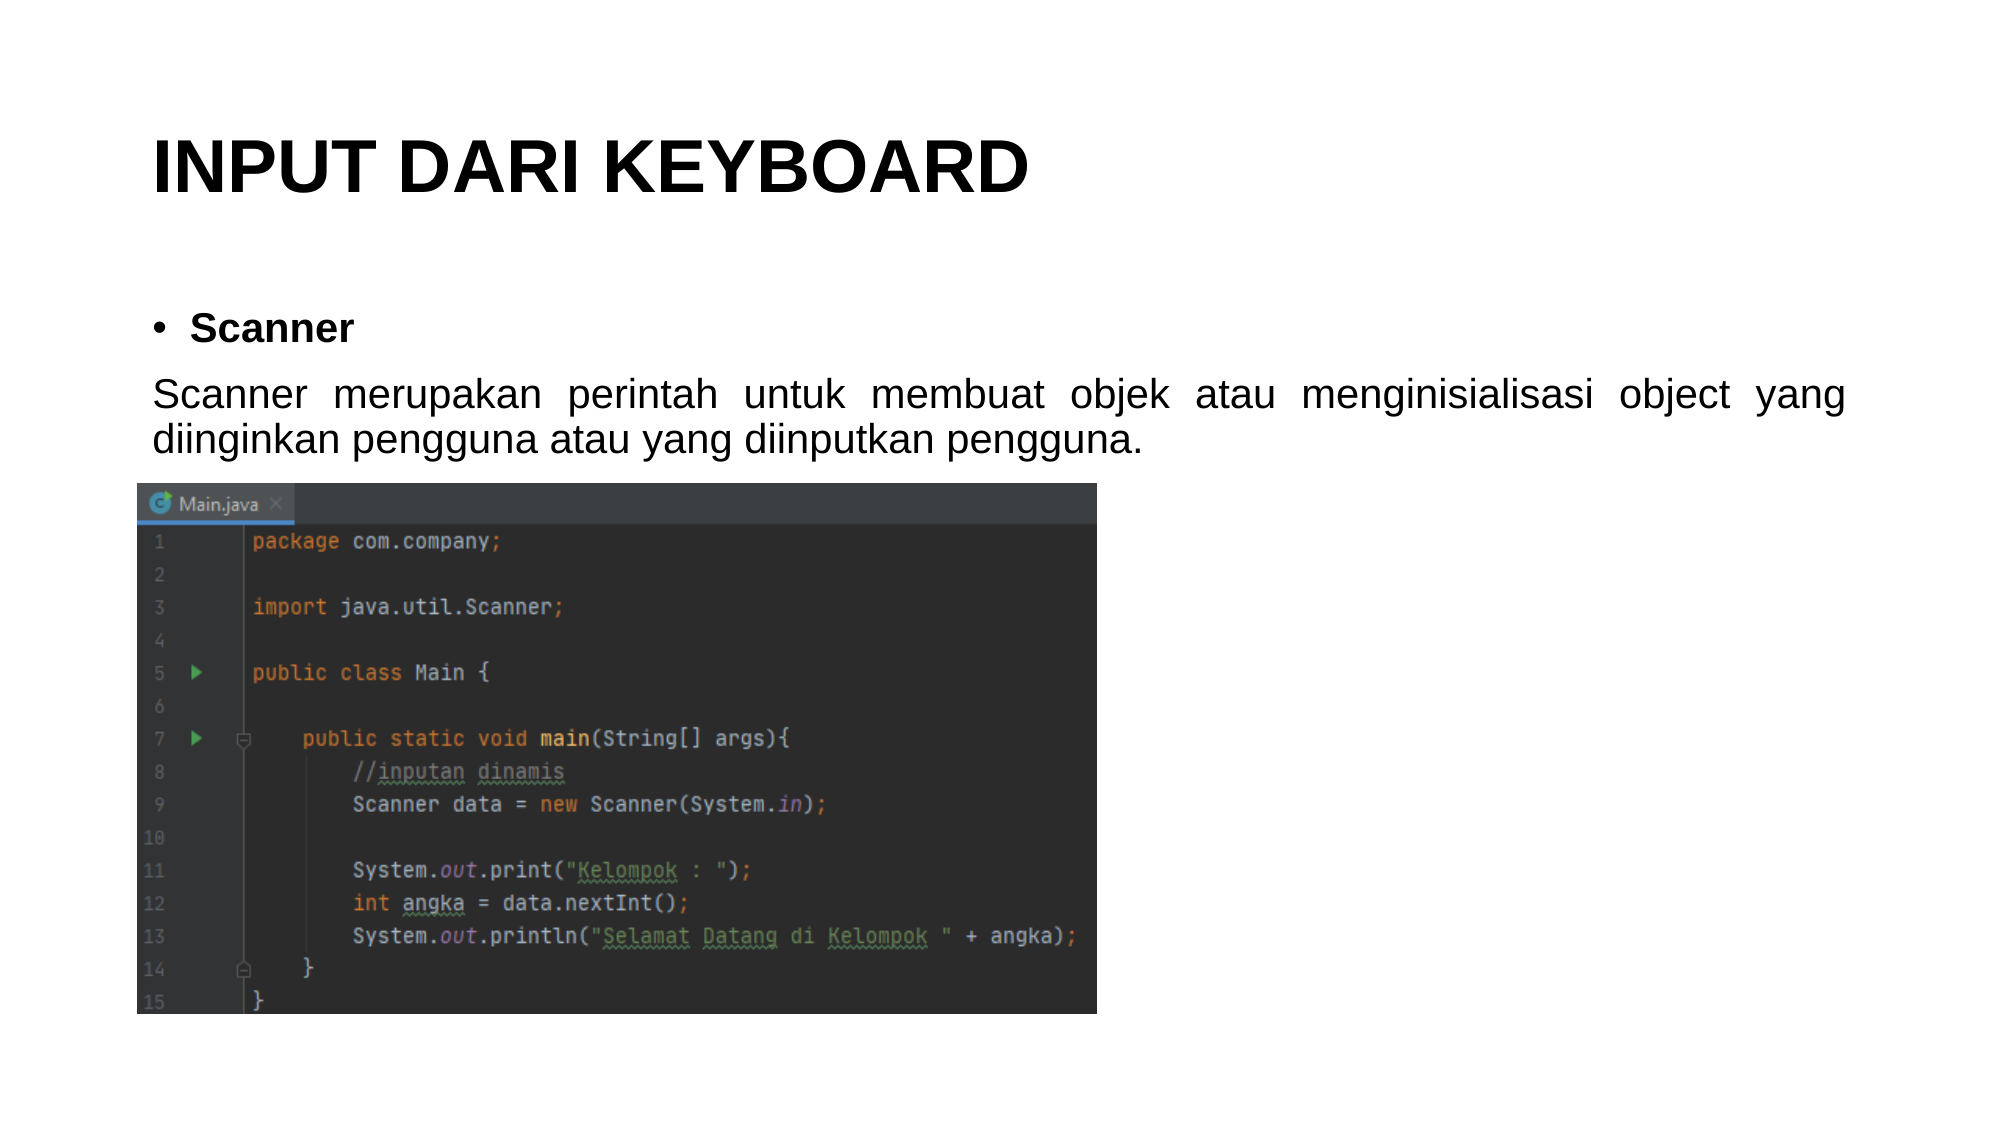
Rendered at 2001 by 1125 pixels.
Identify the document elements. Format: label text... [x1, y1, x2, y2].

title INPUT DARI KEYBOARD [137, 59, 1863, 278]
picture [137, 483, 1097, 1014]
list Scanner Scanner merupakan perintah untuk membuat objek atau menginisialisasi object yang diinginkan pengguna atau yang diinputkan pengguna. [137, 299, 1863, 1014]
